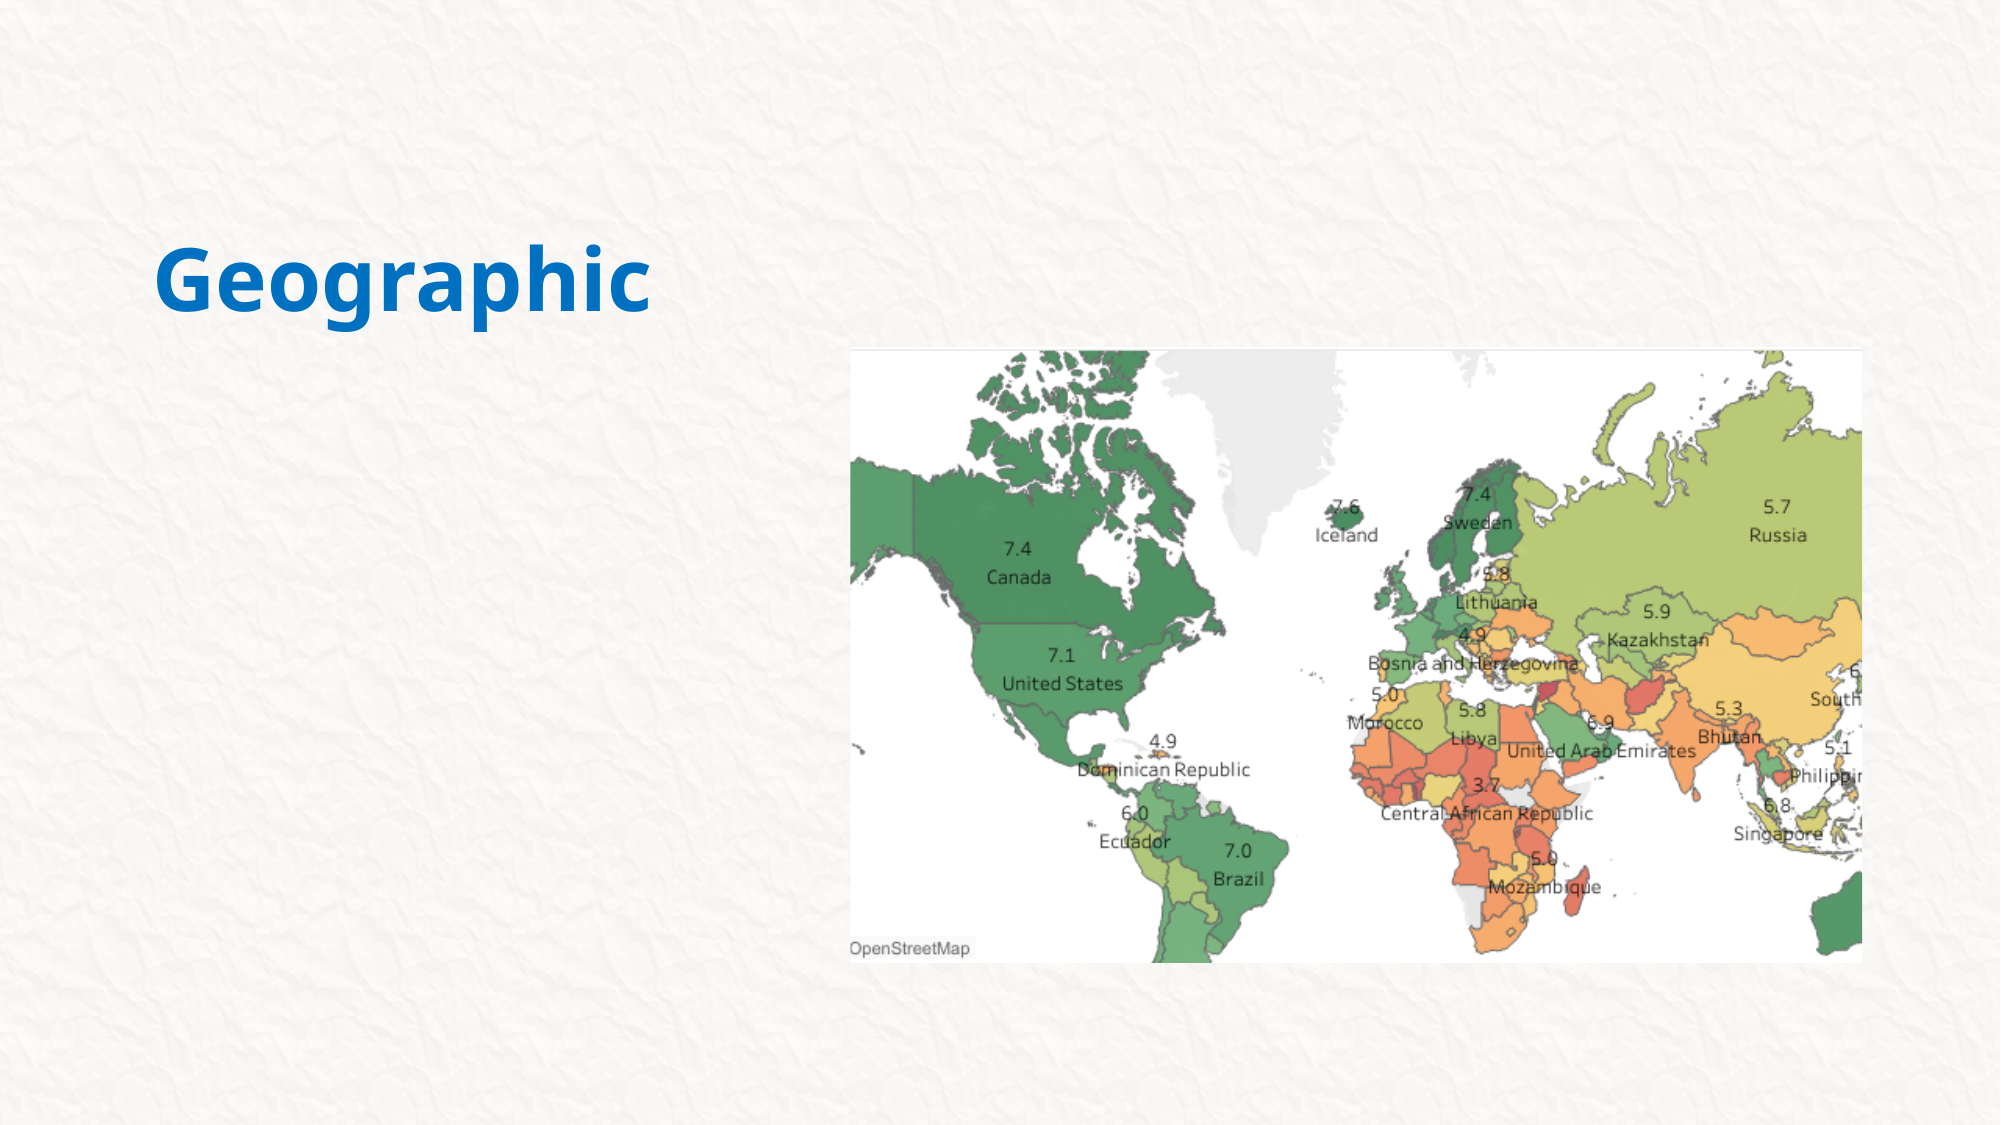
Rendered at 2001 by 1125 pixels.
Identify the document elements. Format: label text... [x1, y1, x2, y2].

picture [850, 347, 1863, 963]
title Geographic [137, 75, 783, 338]
